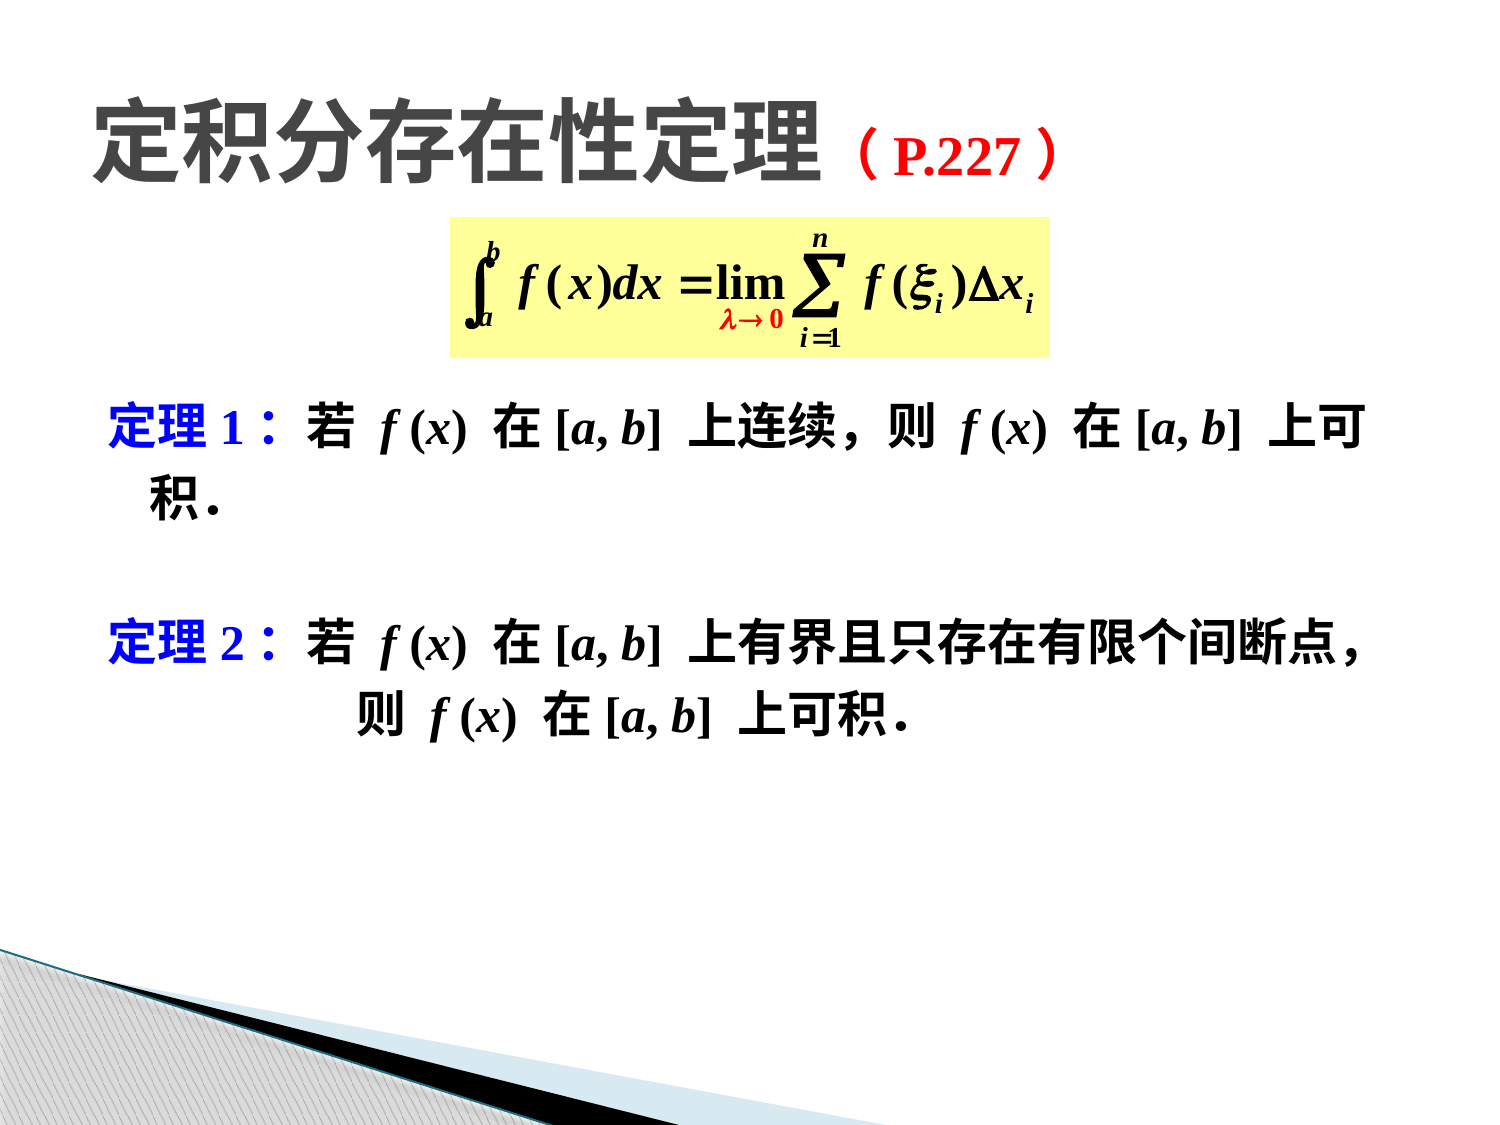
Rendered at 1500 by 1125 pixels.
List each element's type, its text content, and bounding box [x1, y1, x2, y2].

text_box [449, 216, 1051, 359]
list 定理1：若 f (x) 在[a, b] 上连续，则 f (x) 在[a, b] 上可积． 定理2：若 f (x) 在[a, b] 上有界且只存在有限个间断点， 则 f (x) 在[a, b] 上可积． [74, 242, 1426, 986]
title 定积分存在性定理（P.227） [75, 45, 1425, 233]
